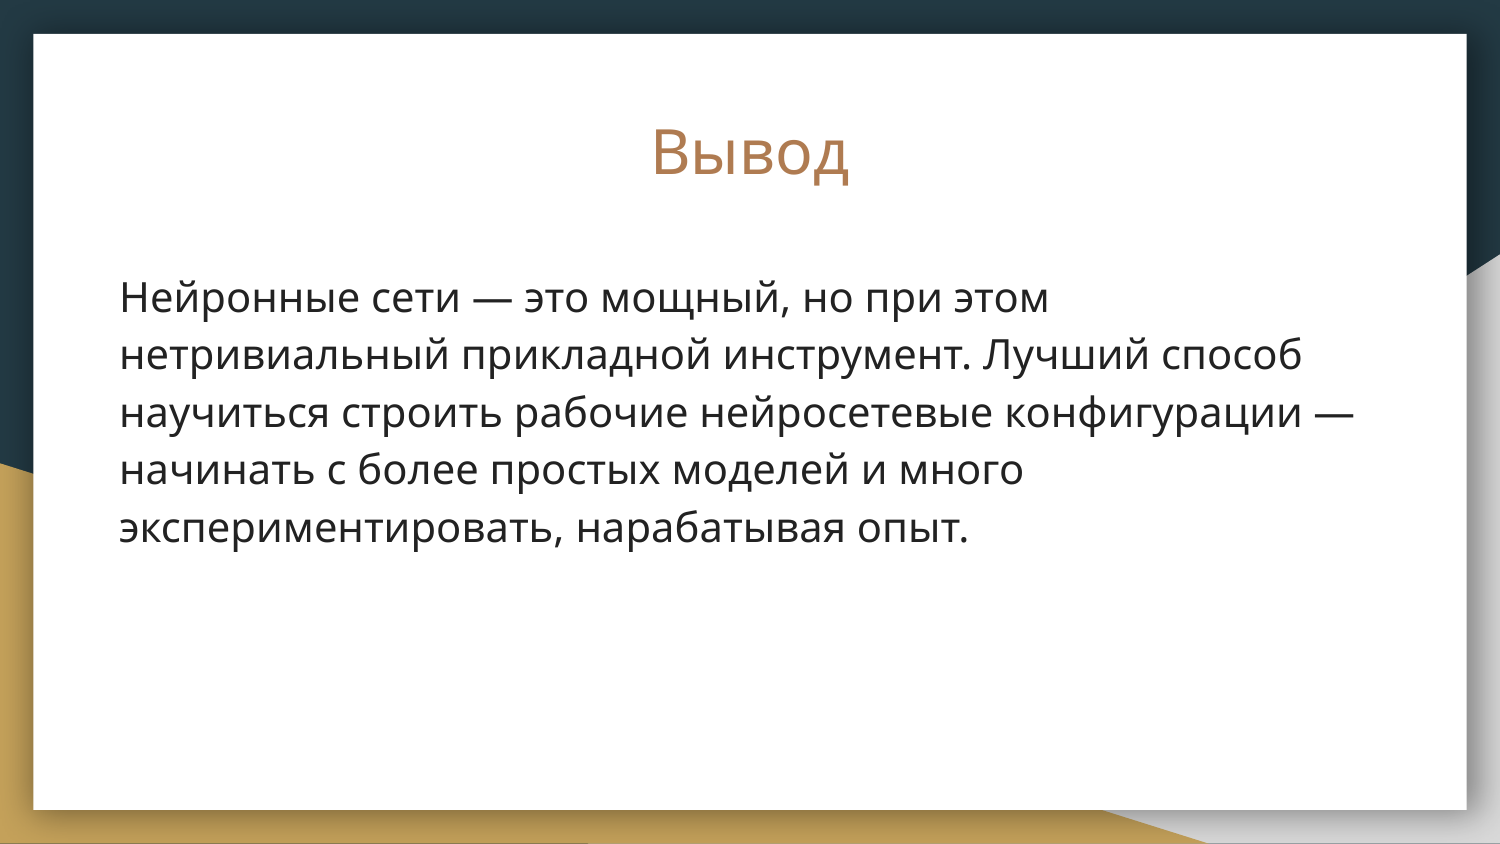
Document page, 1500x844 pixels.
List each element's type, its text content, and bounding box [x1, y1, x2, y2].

title Вывод [134, 97, 1366, 191]
list Нейронные сети — это мощный, но при этом нетривиальный прикладной инструмент. Лучший способ научиться строить рабочие нейросетевые конфигурации — начинать с более простых моделей и много экспериментировать, нарабатывая опыт. [104, 247, 1396, 650]
